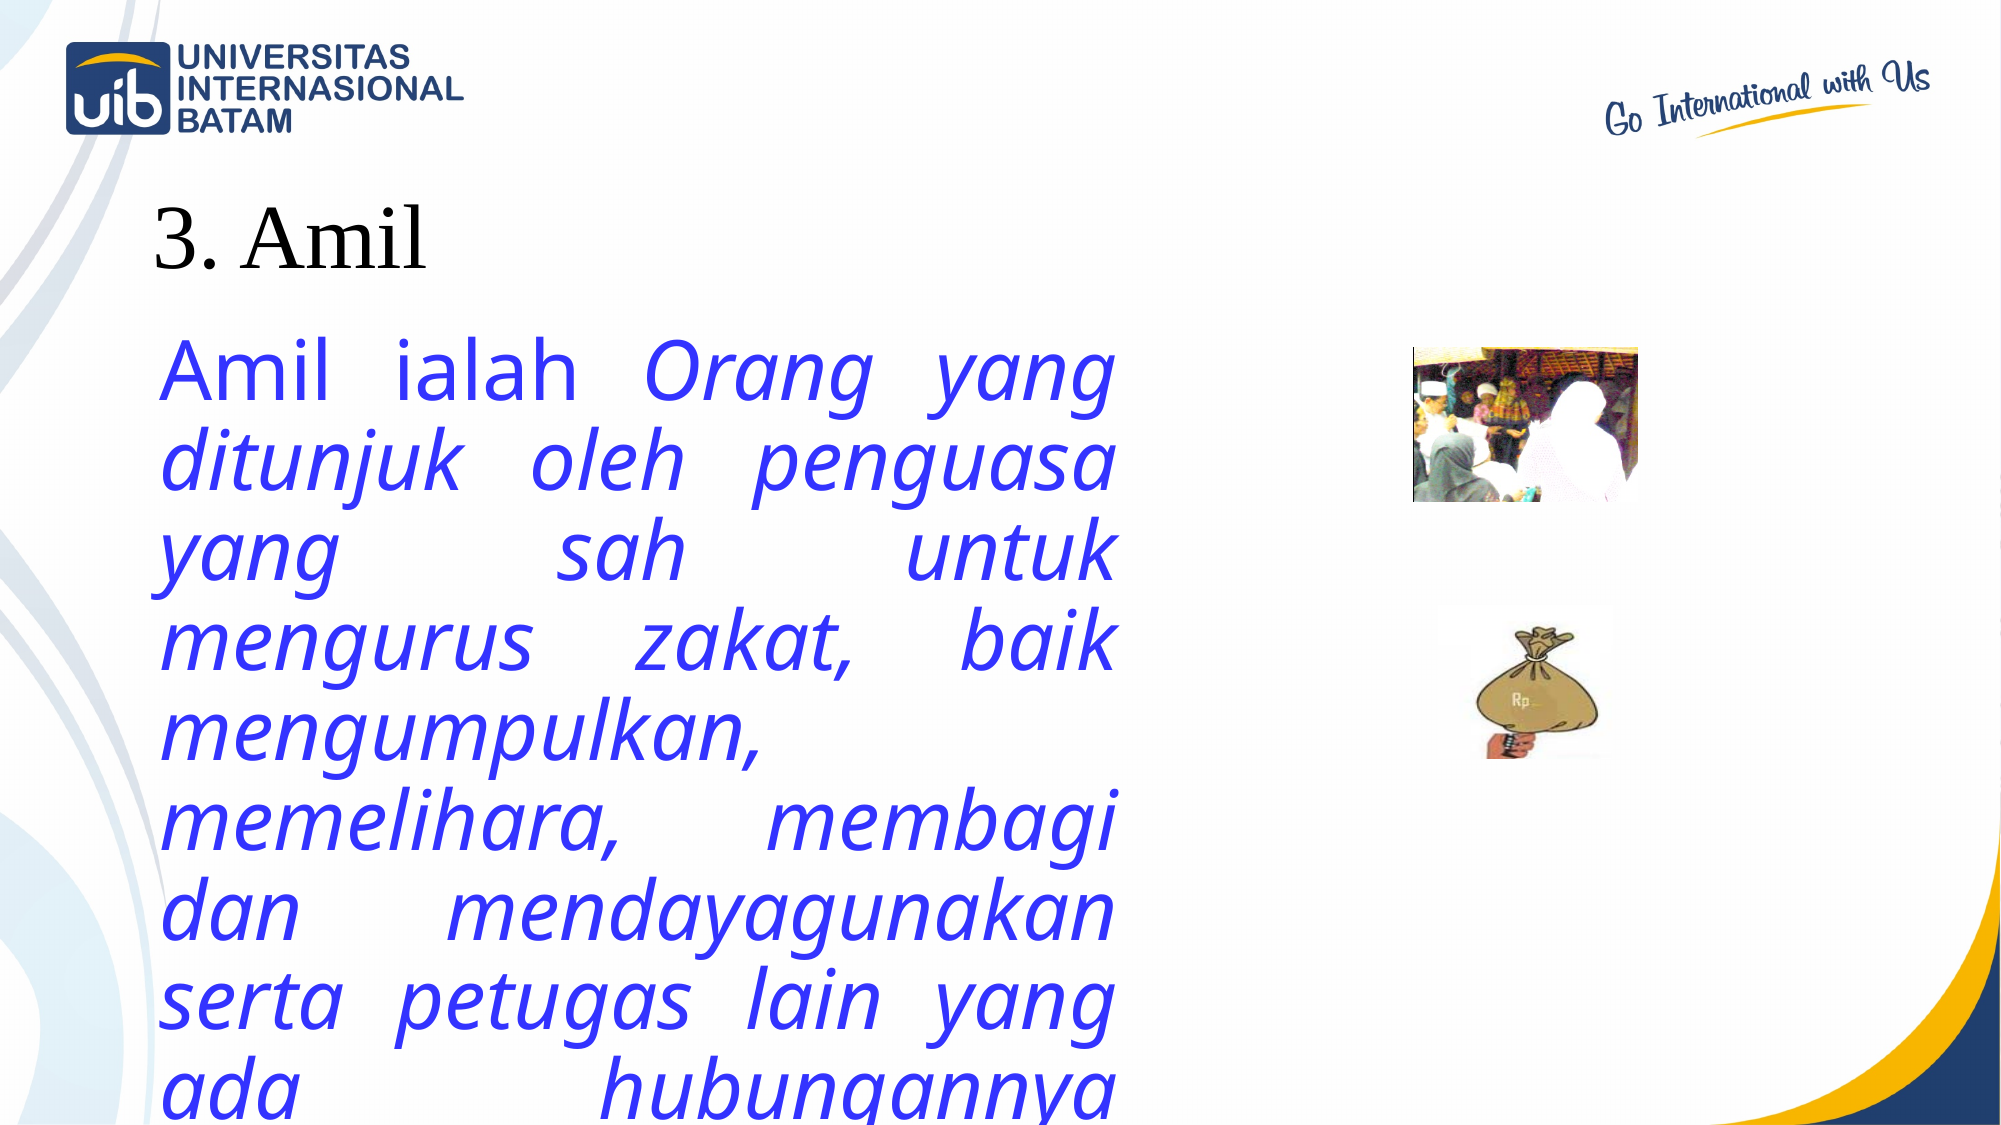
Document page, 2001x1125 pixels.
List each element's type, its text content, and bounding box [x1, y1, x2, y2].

picture [0, 0, 2001, 1125]
list Amil ialah Orang yang ditunjuk oleh penguasa yang sah untuk mengurus zakat, baik mengumpulkan, memelihara, membagi dan mendayagunakan serta petugas lain yang ada hubungannya dengan pengurusan zakat. [107, 321, 1134, 984]
title 3. Amil [137, 130, 1863, 348]
